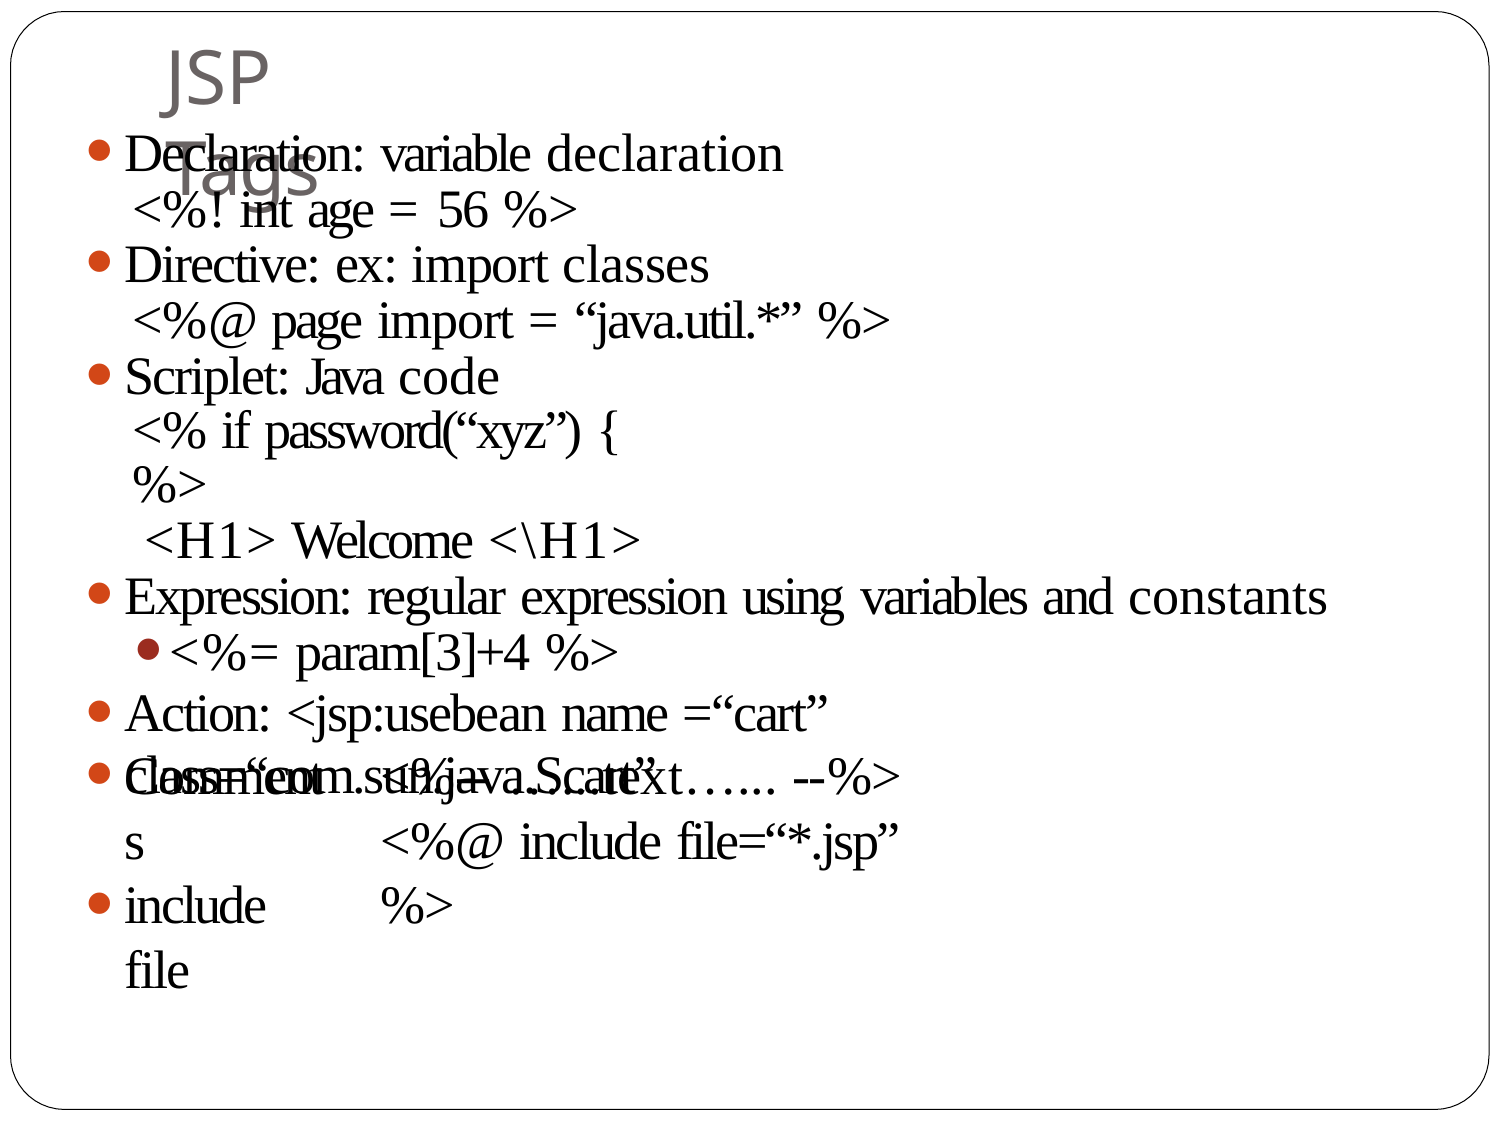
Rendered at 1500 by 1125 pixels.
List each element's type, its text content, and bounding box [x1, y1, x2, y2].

text_box Comments include file [77, 738, 344, 1000]
text_box <%-- …...text…... --%> <%@ include file=“*.jsp” %> [377, 738, 990, 935]
text_box Declaration: variable declaration <%! int age = 56 %> Directive: ex: import classes <%@ page import = “java.util.*” %> Scriplet: Java code <% if password(“xyz”) { %> <H1> Welcome <\H1> Expression: regular expression using variables and constants <%= param[3]+4 %> Action: <jsp:usebean name =“cart” class=“com.sun.java.Scart” [77, 120, 1360, 805]
title JSP Tags [162, 27, 442, 120]
